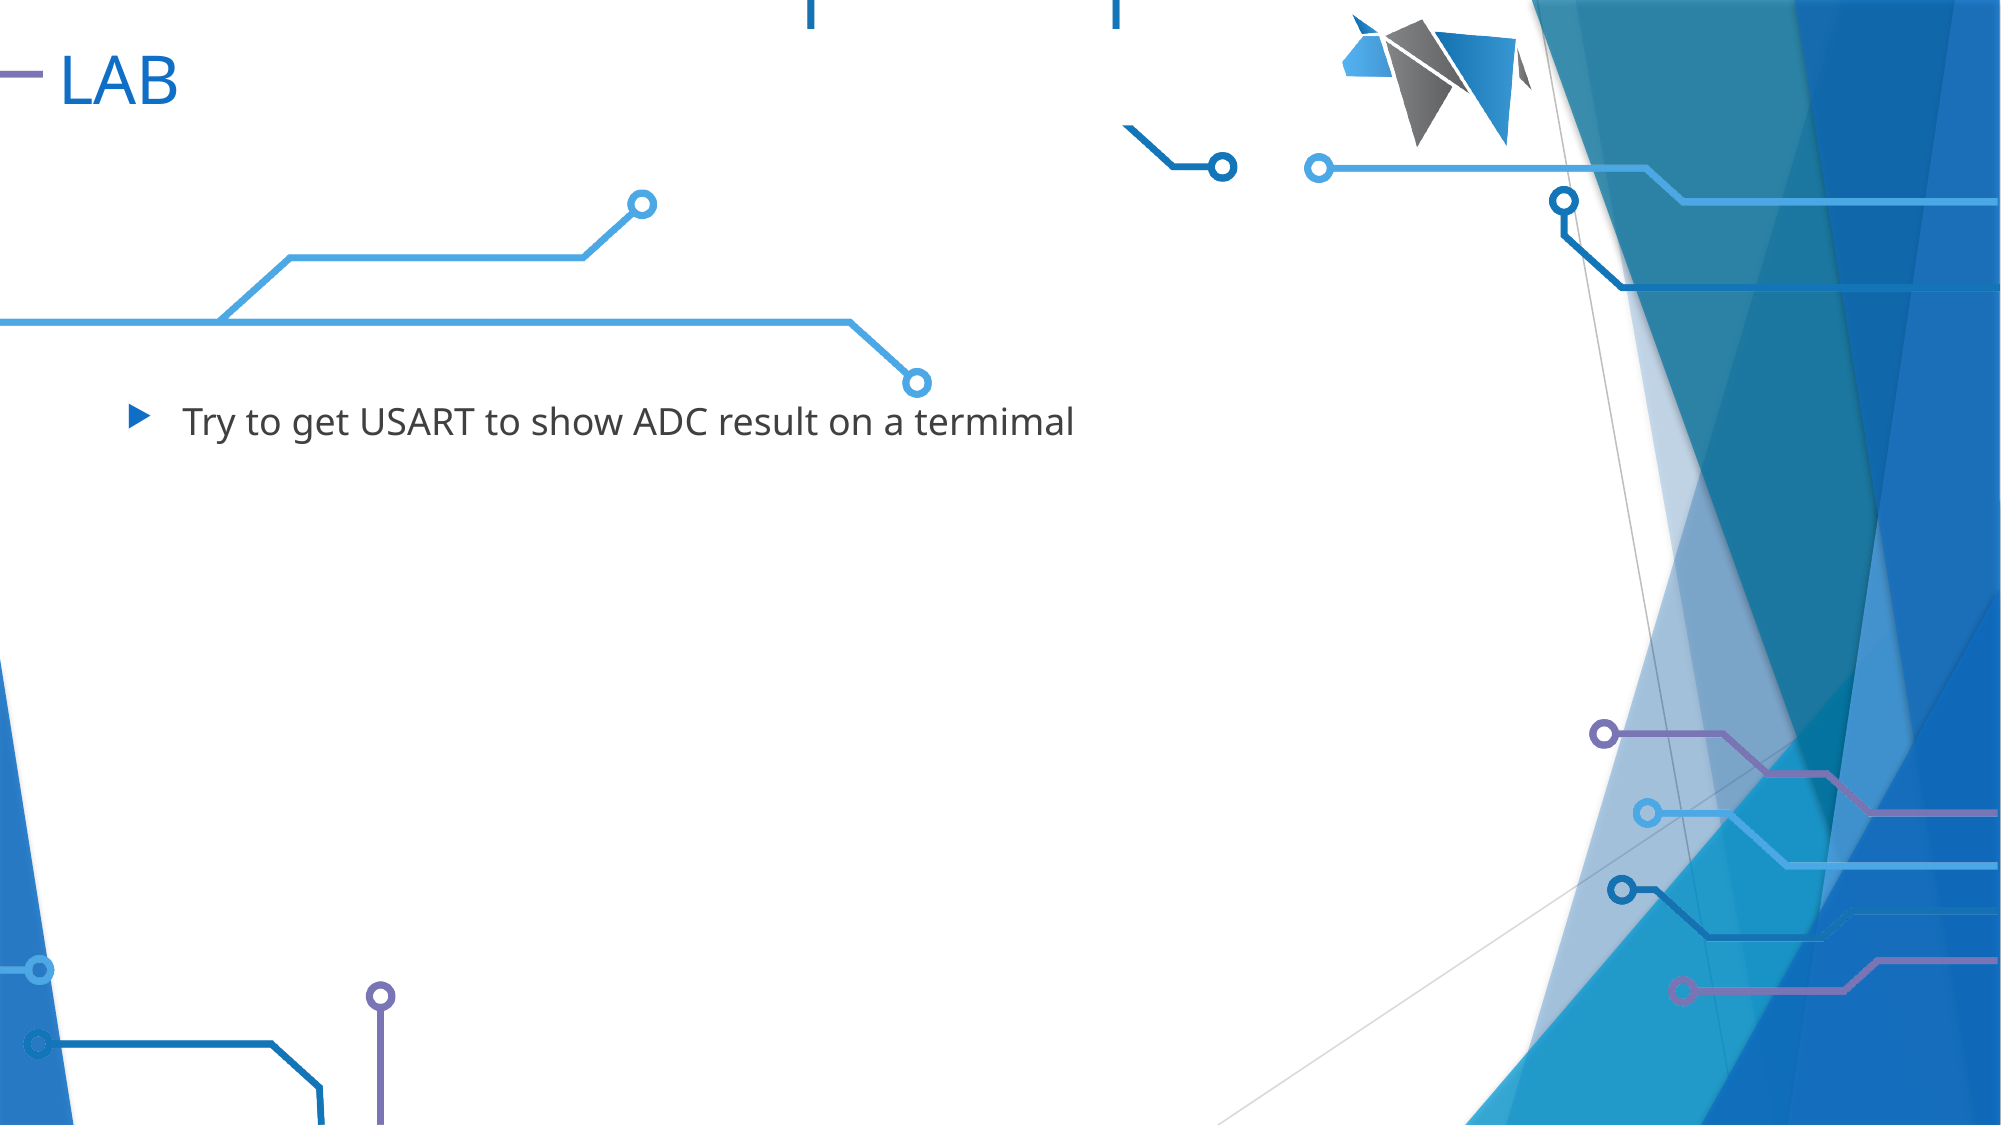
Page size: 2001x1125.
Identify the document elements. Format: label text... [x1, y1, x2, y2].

picture [0, 0, 2000, 1125]
title LAB [43, 29, 1299, 126]
list Try to get USART to show ADC result on a termimal [111, 390, 1522, 992]
